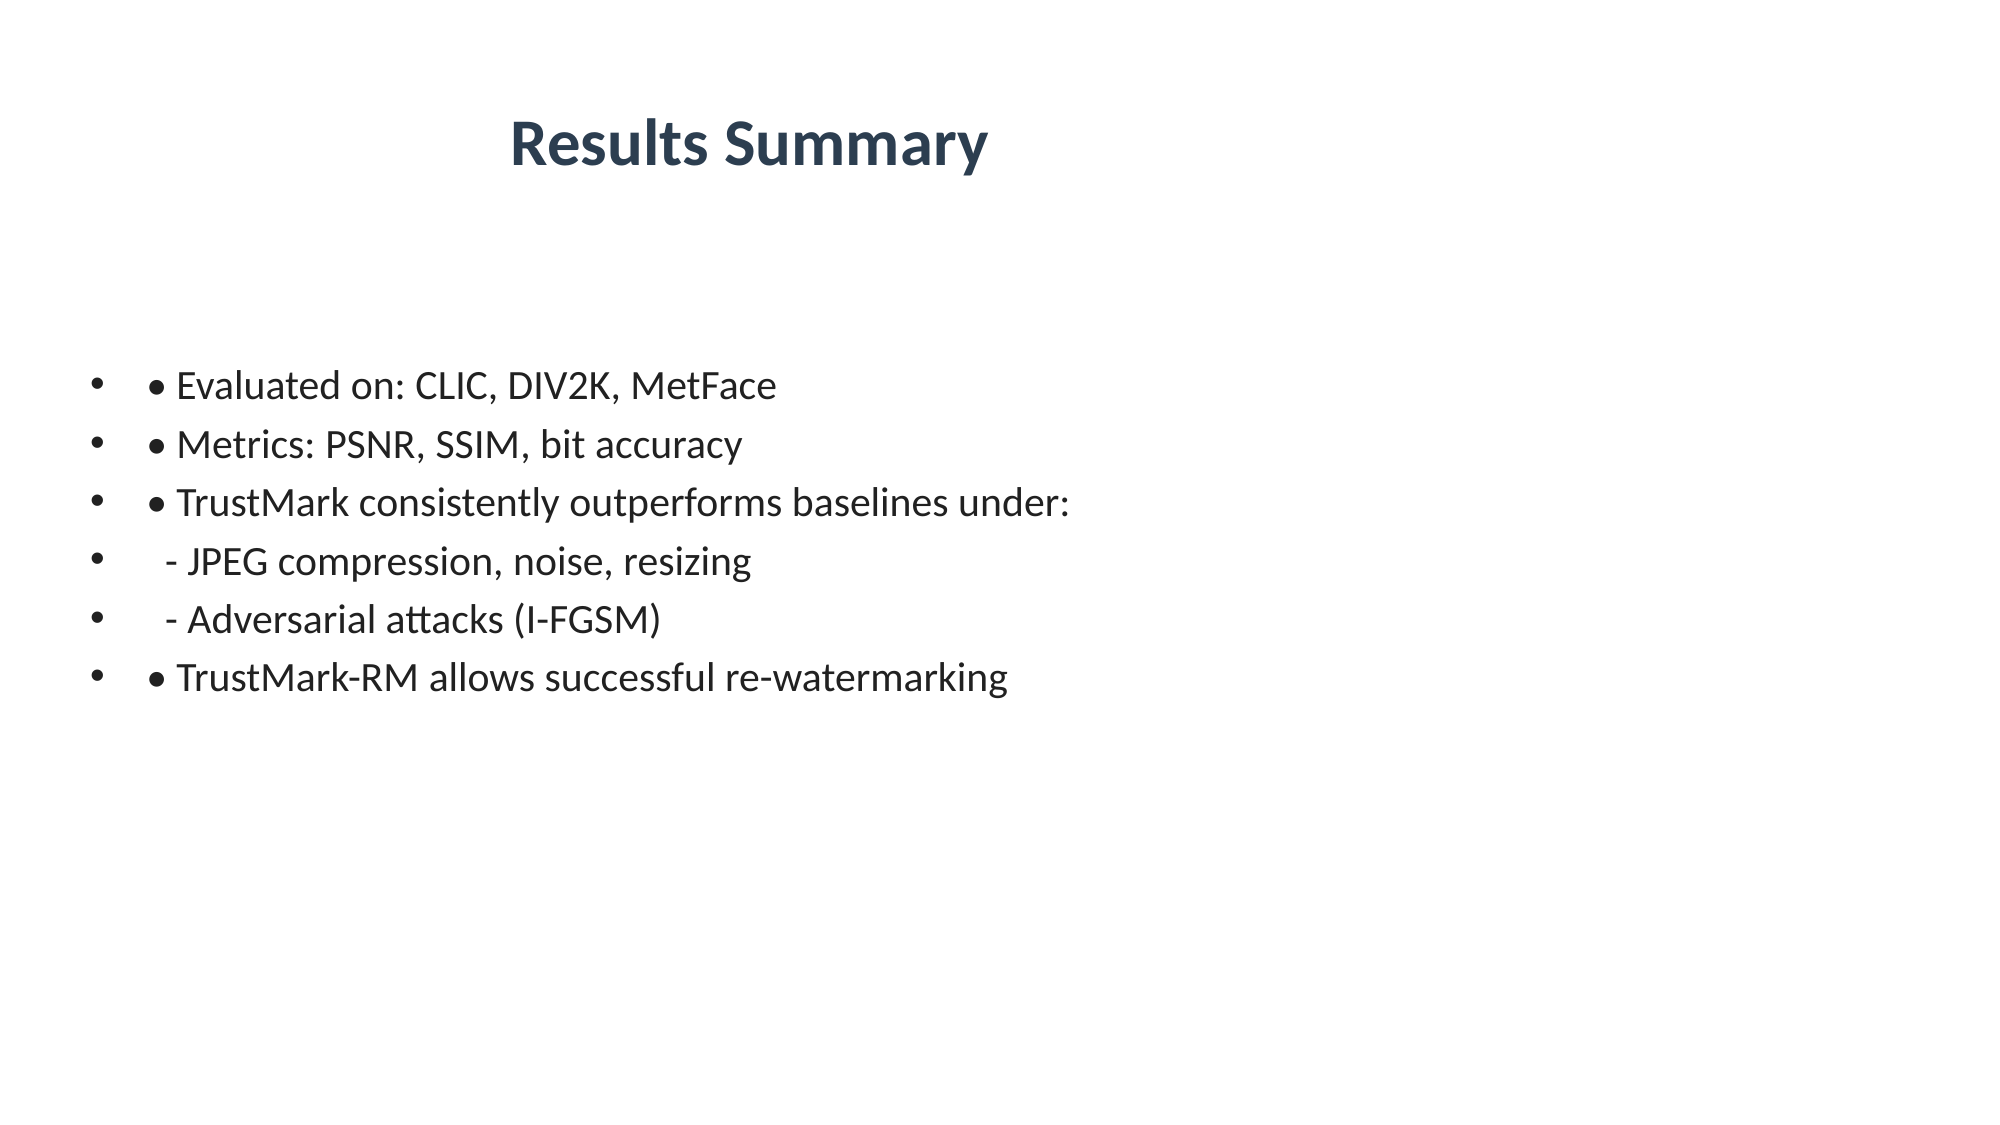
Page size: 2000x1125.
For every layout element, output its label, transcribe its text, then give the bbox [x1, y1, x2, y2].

list • Evaluated on: CLIC, DIV2K, MetFace • Metrics: PSNR, SSIM, bit accuracy • TrustMark consistently outperforms baselines under: - JPEG compression, noise, resizing - Adversarial attacks (I-FGSM) • TrustMark-RM allows successful re-watermarking [75, 262, 1425, 1005]
title Results Summary [75, 45, 1425, 233]
